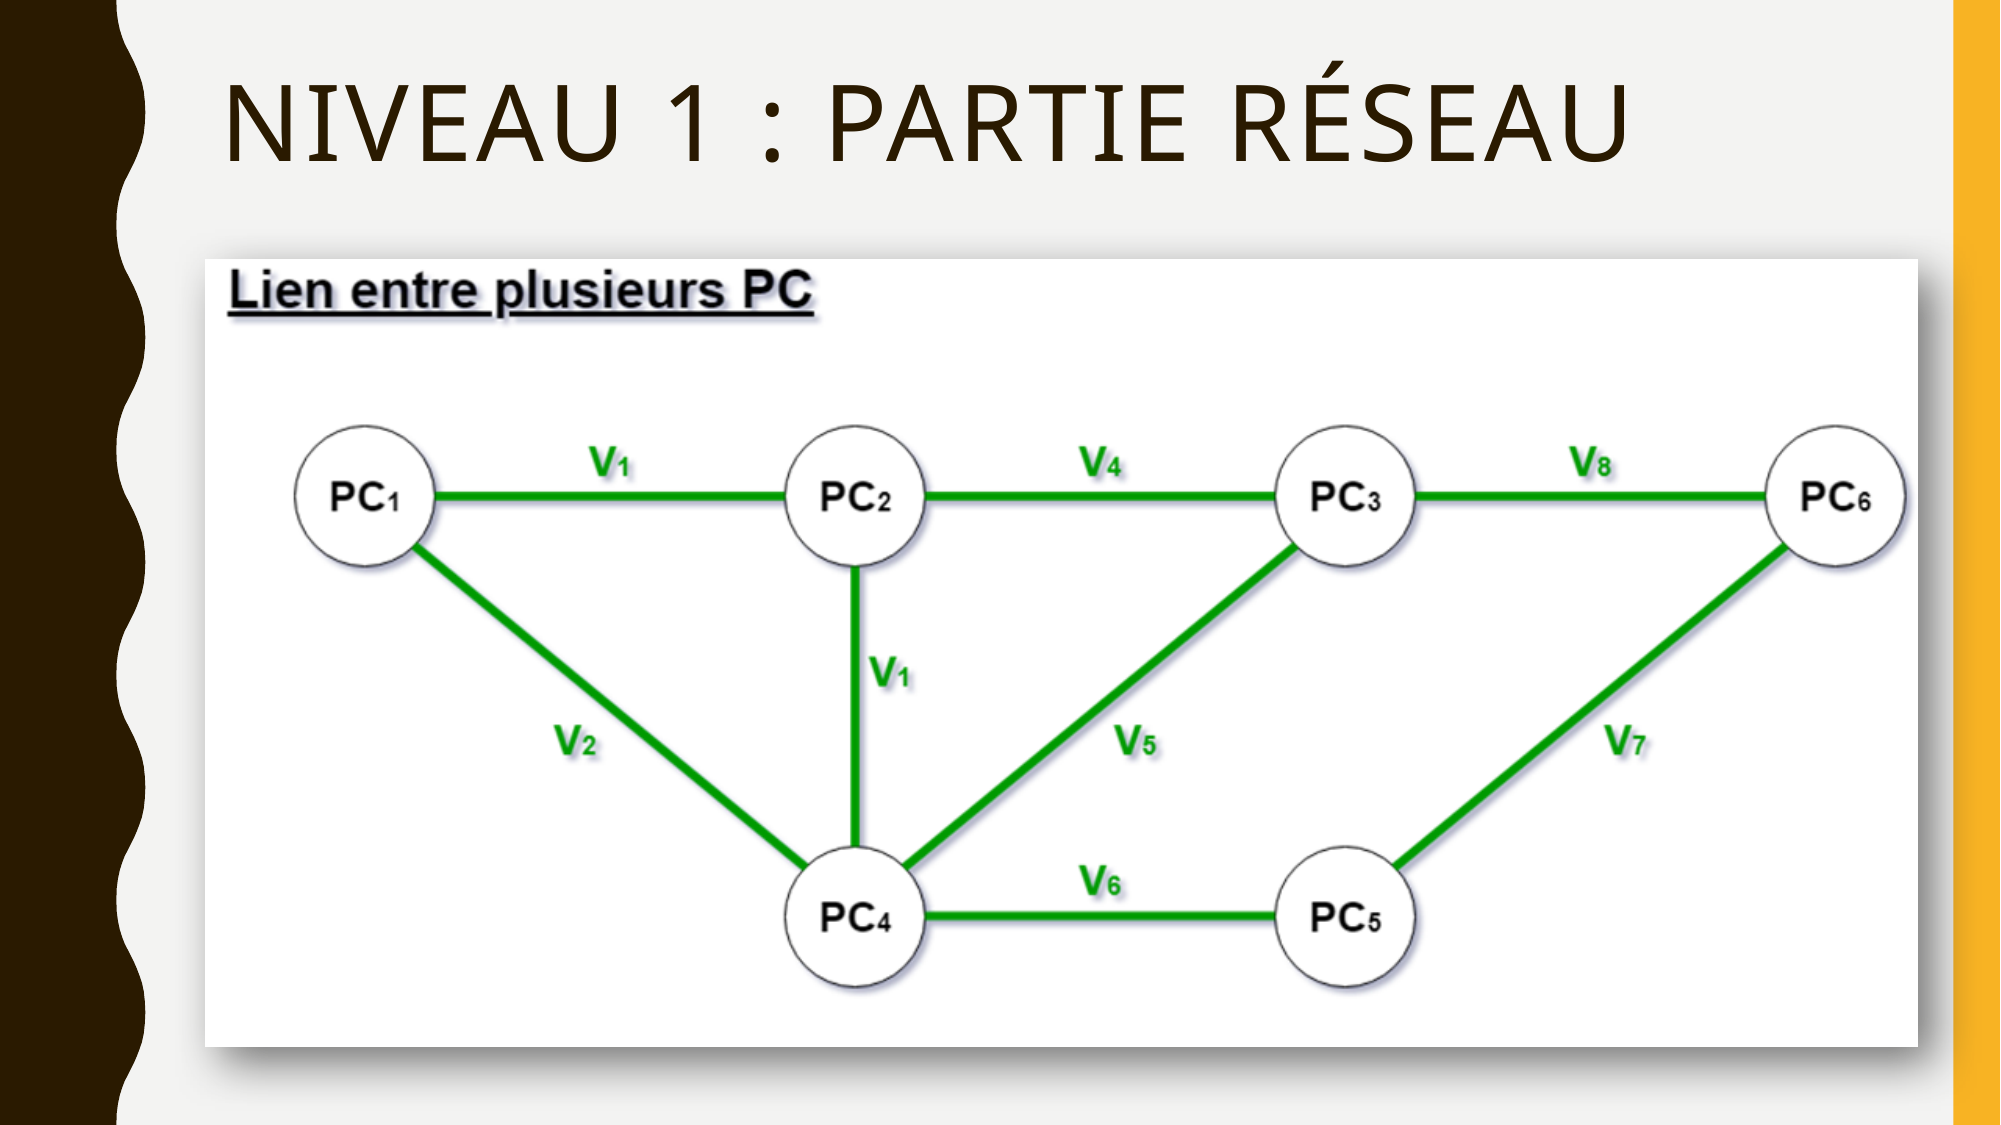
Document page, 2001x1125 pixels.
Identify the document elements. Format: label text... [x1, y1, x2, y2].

title Niveau 1 : Partie Réseau [205, 62, 1875, 258]
picture [205, 259, 1918, 1047]
